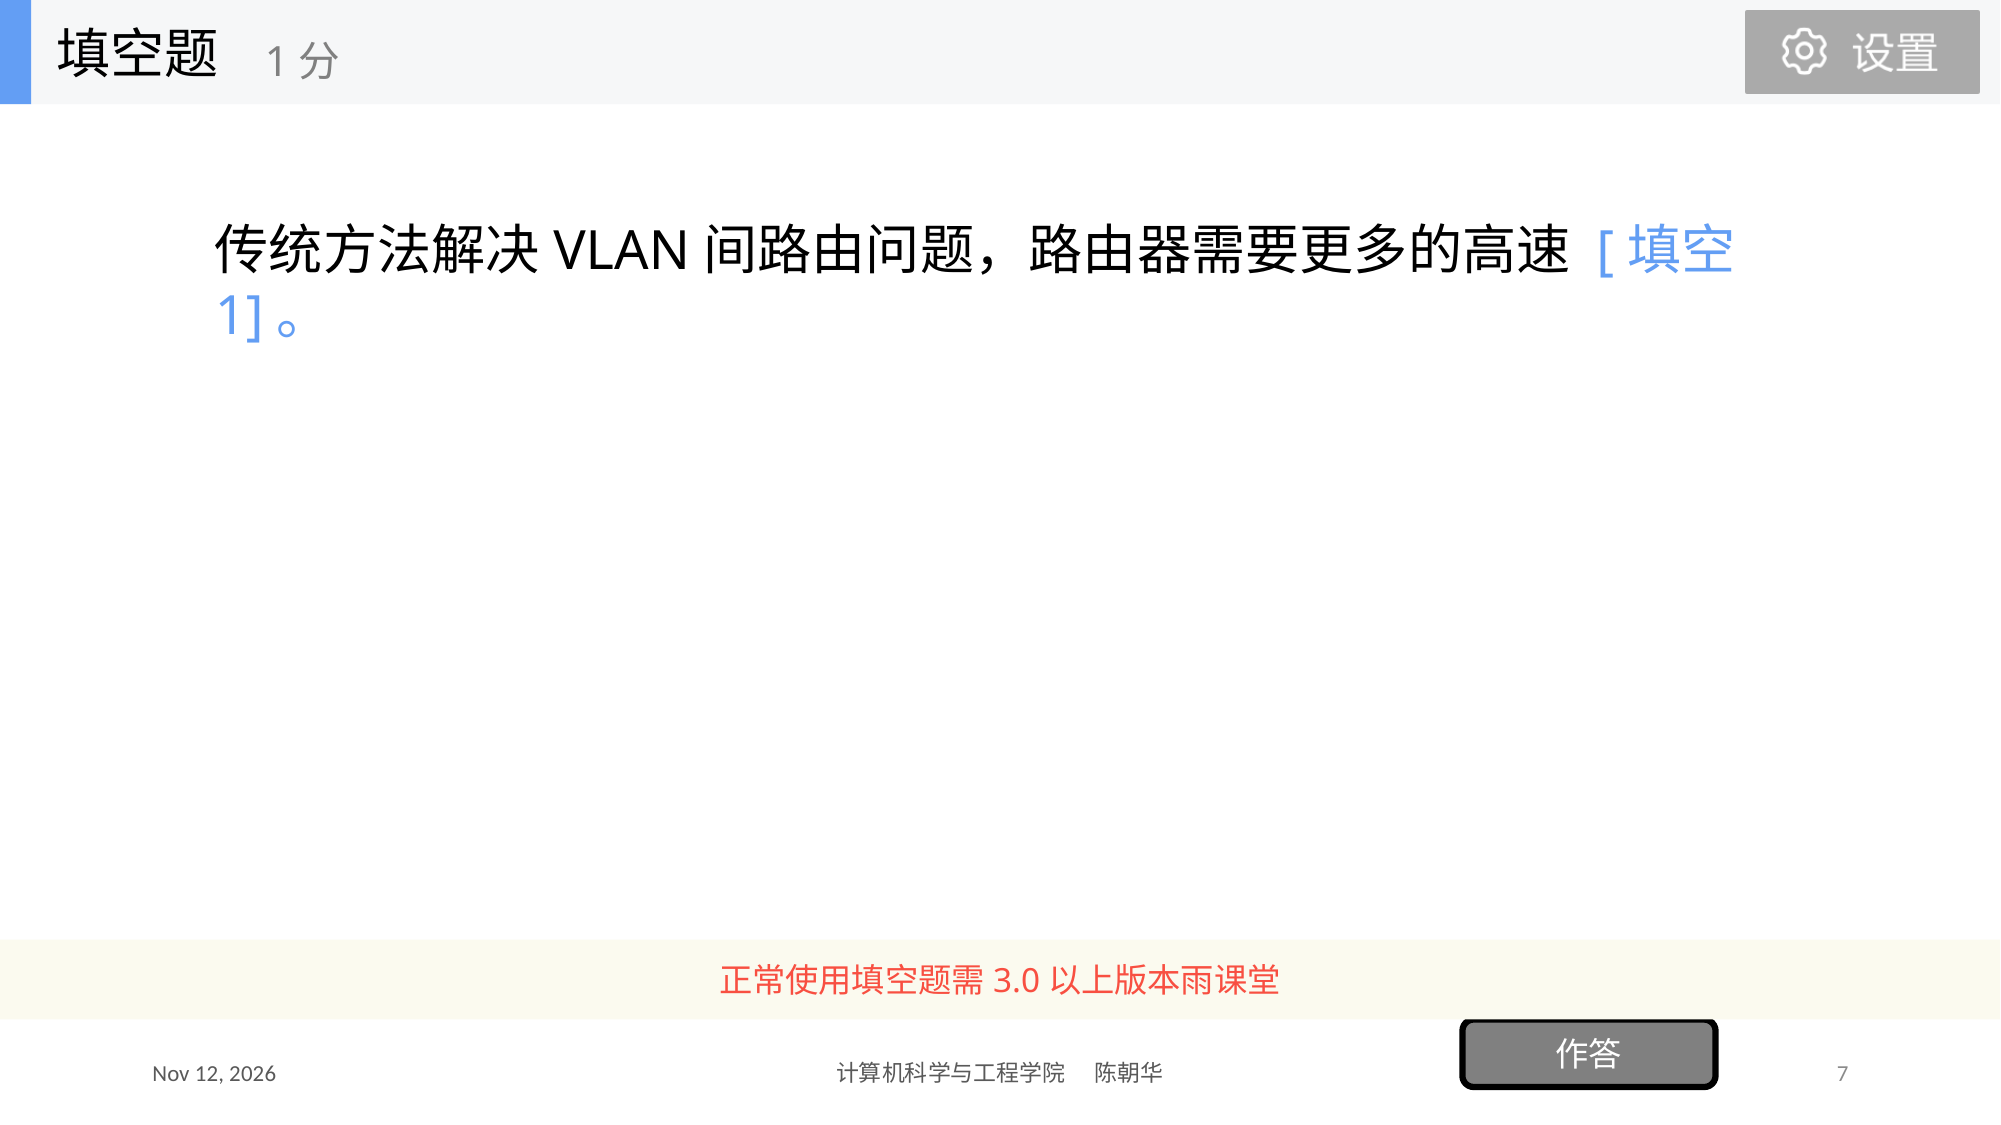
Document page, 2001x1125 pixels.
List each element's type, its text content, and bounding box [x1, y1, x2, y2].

picture [1745, 10, 1980, 94]
text_box 传统方法解决VLAN间路由问题，路由器需要更多的高速 [填空1]。 [200, 105, 1800, 456]
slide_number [137, 1042, 588, 1103]
text_box 正常使用填空题需3.0以上版本雨课堂 [0, 938, 2000, 1021]
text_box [0, 0, 2000, 105]
slide_number 7 [1413, 1042, 1864, 1103]
text_box 作答 [1461, 1021, 1717, 1089]
footer 计算机科学与工程学院 陈朝华 [662, 1042, 1338, 1103]
